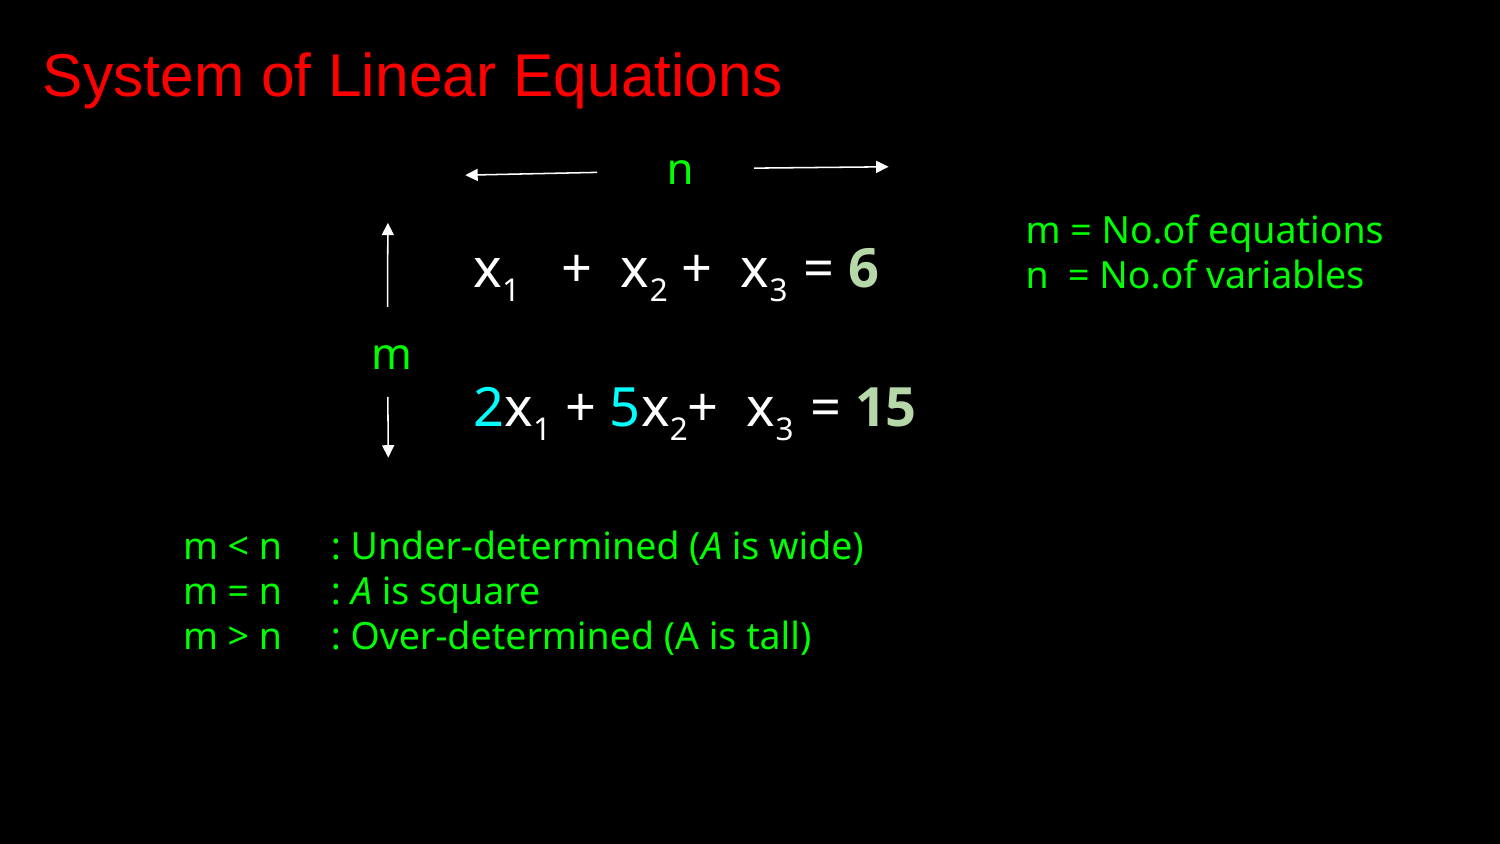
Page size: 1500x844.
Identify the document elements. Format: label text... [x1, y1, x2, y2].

text_box m < n : Under-determined (A is wide) m = n : A is square m > n : Over-determined (A is tall) [168, 507, 942, 673]
text_box x1 + x2 + x3 = 6 2x1 + 5x2+ x3 = 15 [458, 218, 1133, 627]
text_box n [651, 125, 755, 209]
text_box System of Linear Equations [27, 21, 1343, 124]
text_box m [355, 310, 459, 393]
text_box m = No.of equations n = No.of variables [1010, 190, 1440, 311]
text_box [465, 172, 598, 176]
